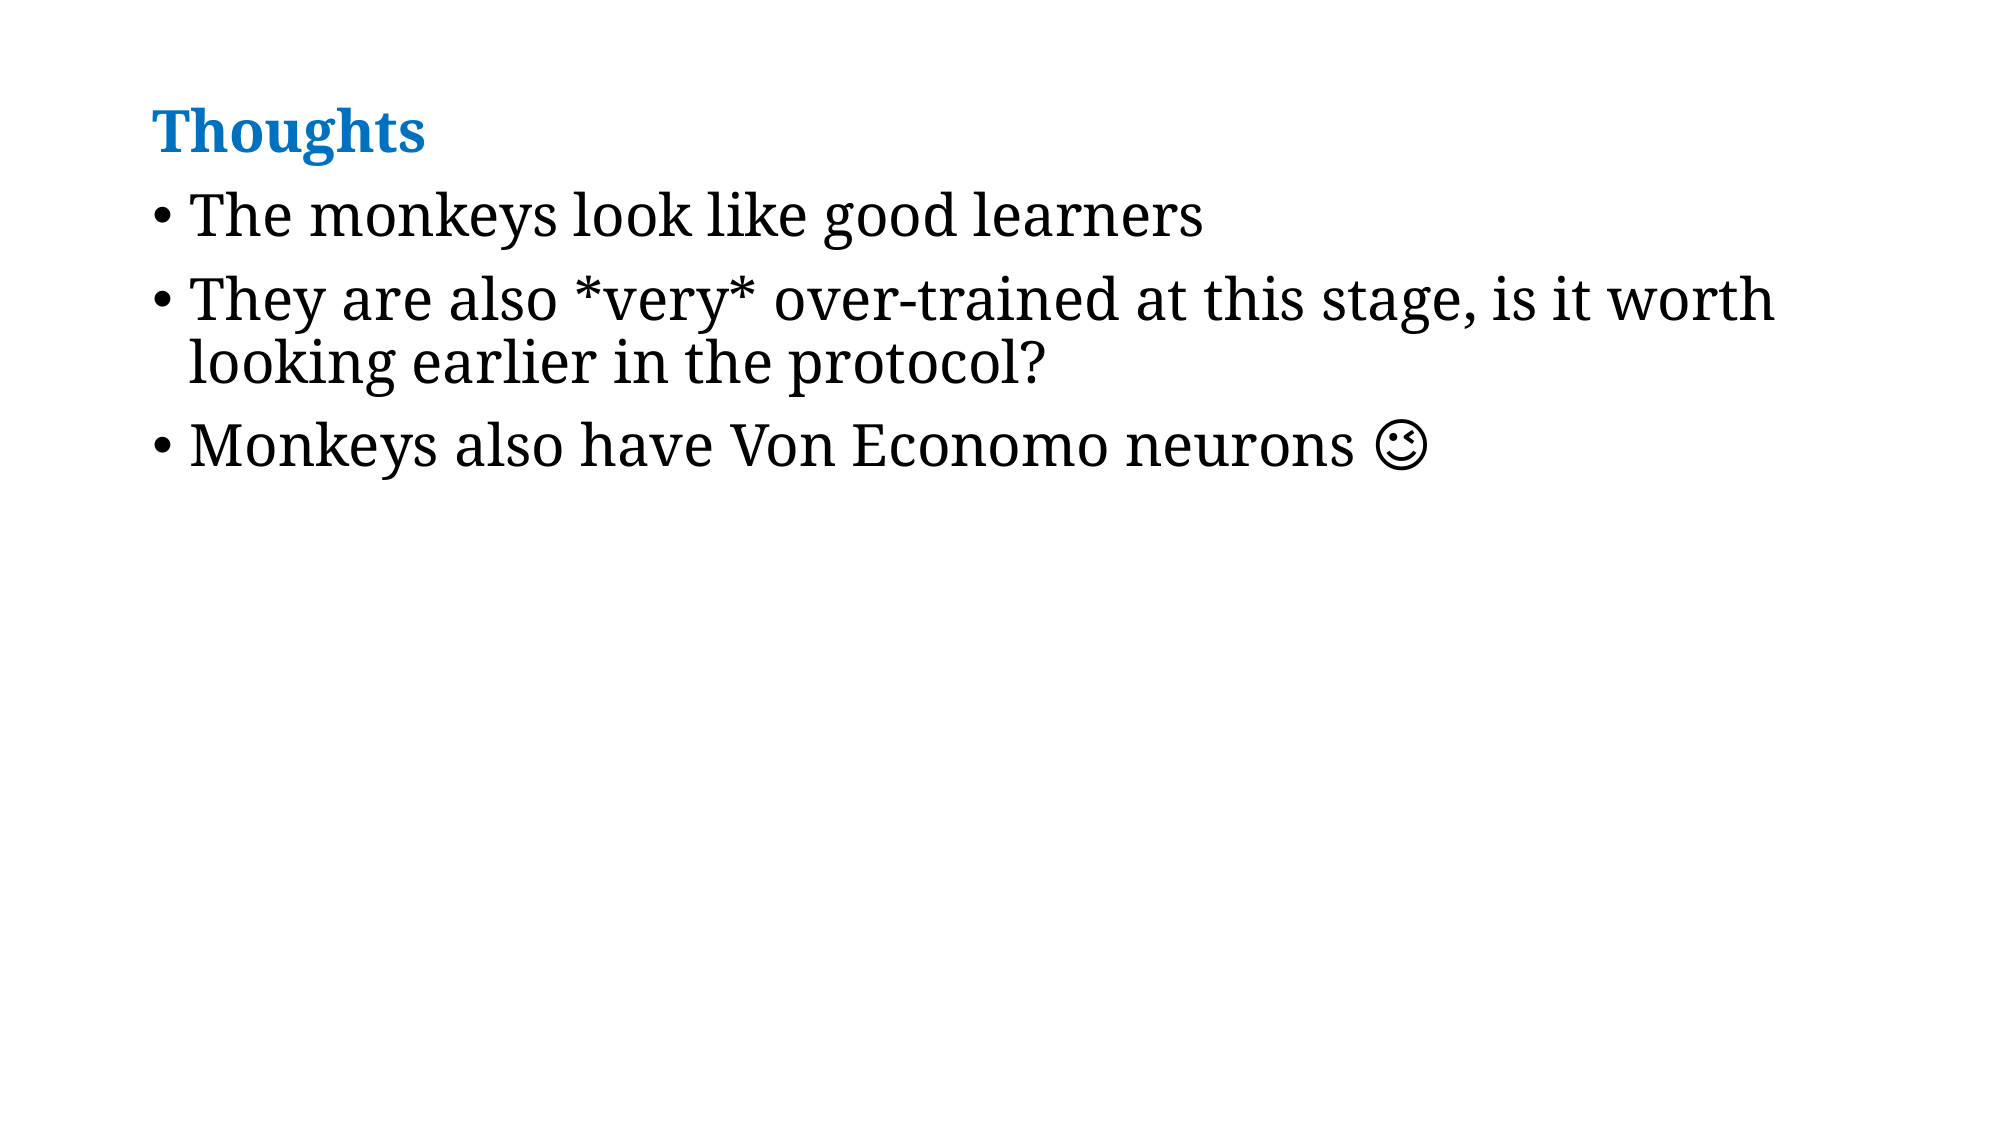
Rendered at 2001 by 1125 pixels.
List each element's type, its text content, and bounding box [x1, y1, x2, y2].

list Thoughts The monkeys look like good learners They are also *very* over-trained at this stage, is it worth looking earlier in the protocol? Monkeys also have Von Economo neurons 😉 [137, 95, 1863, 1085]
